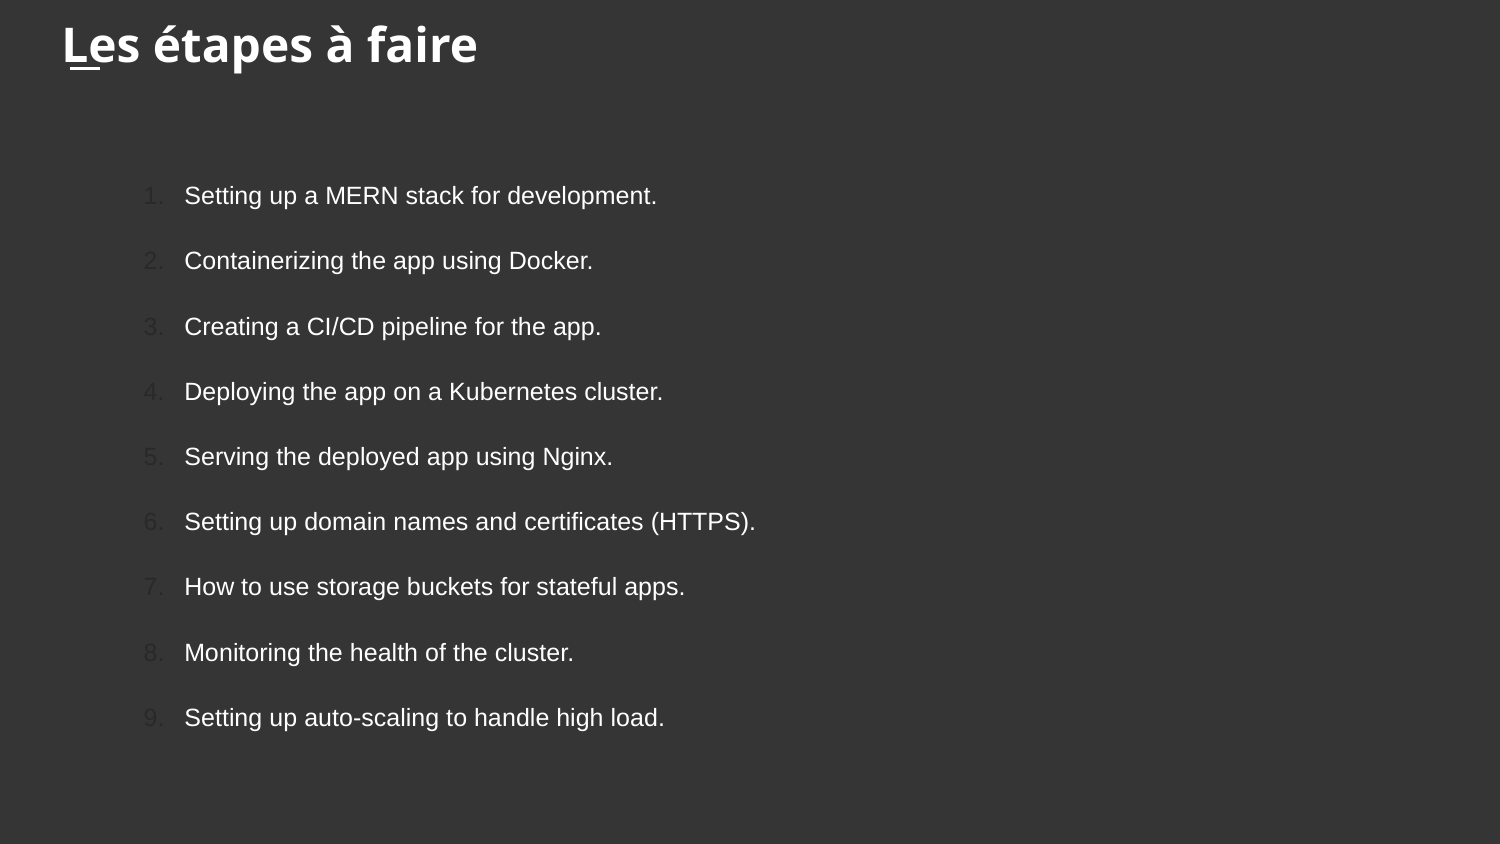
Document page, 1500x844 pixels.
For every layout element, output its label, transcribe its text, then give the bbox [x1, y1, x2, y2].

text_box Les étapes à faire [46, 0, 691, 88]
title Setting up a MERN stack for development. Containerizing the app using Docker. Creating a CI/CD pipeline for the app. Deploying the app on a Kubernetes cluster. Serving the deployed app using Nginx. Setting up domain names and certificates (HTTPS). How to use storage buckets for stateful apps. Monitoring the health of the cluster. Setting up auto-scaling to handle high load. [46, 182, 1373, 746]
